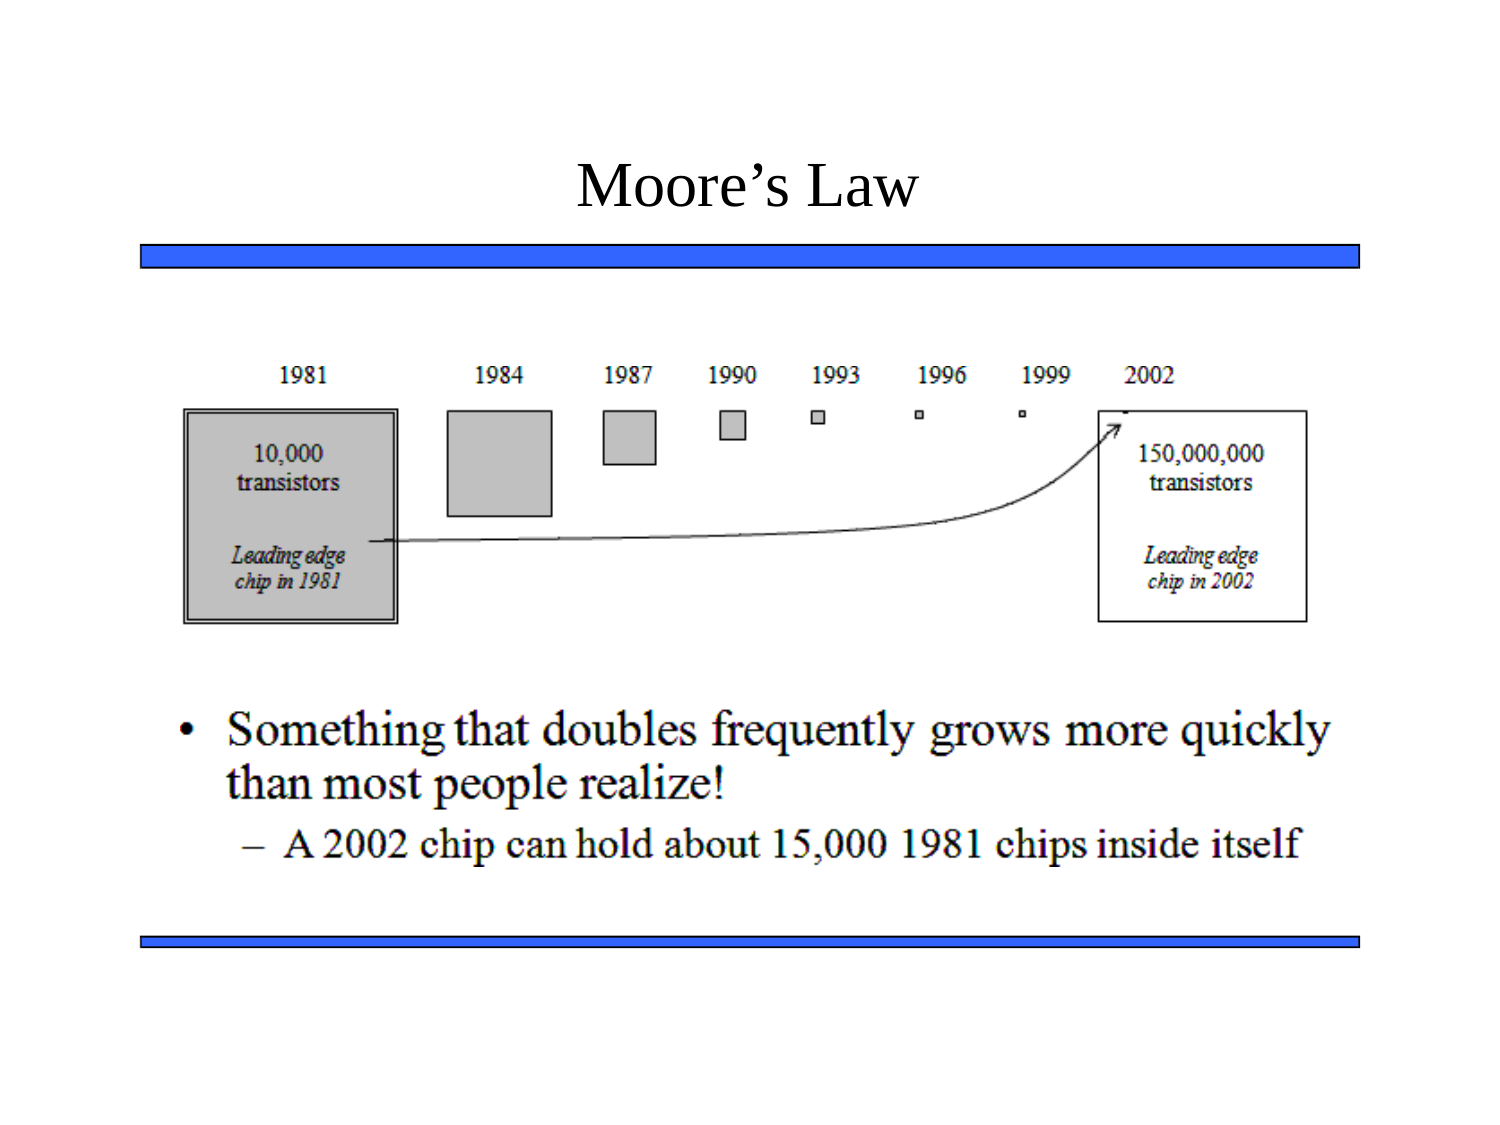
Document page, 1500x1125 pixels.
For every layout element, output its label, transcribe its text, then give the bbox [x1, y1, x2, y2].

text_box [139, 935, 1361, 949]
title Moore’s Law [574, 140, 926, 331]
text_box [180, 366, 1333, 868]
